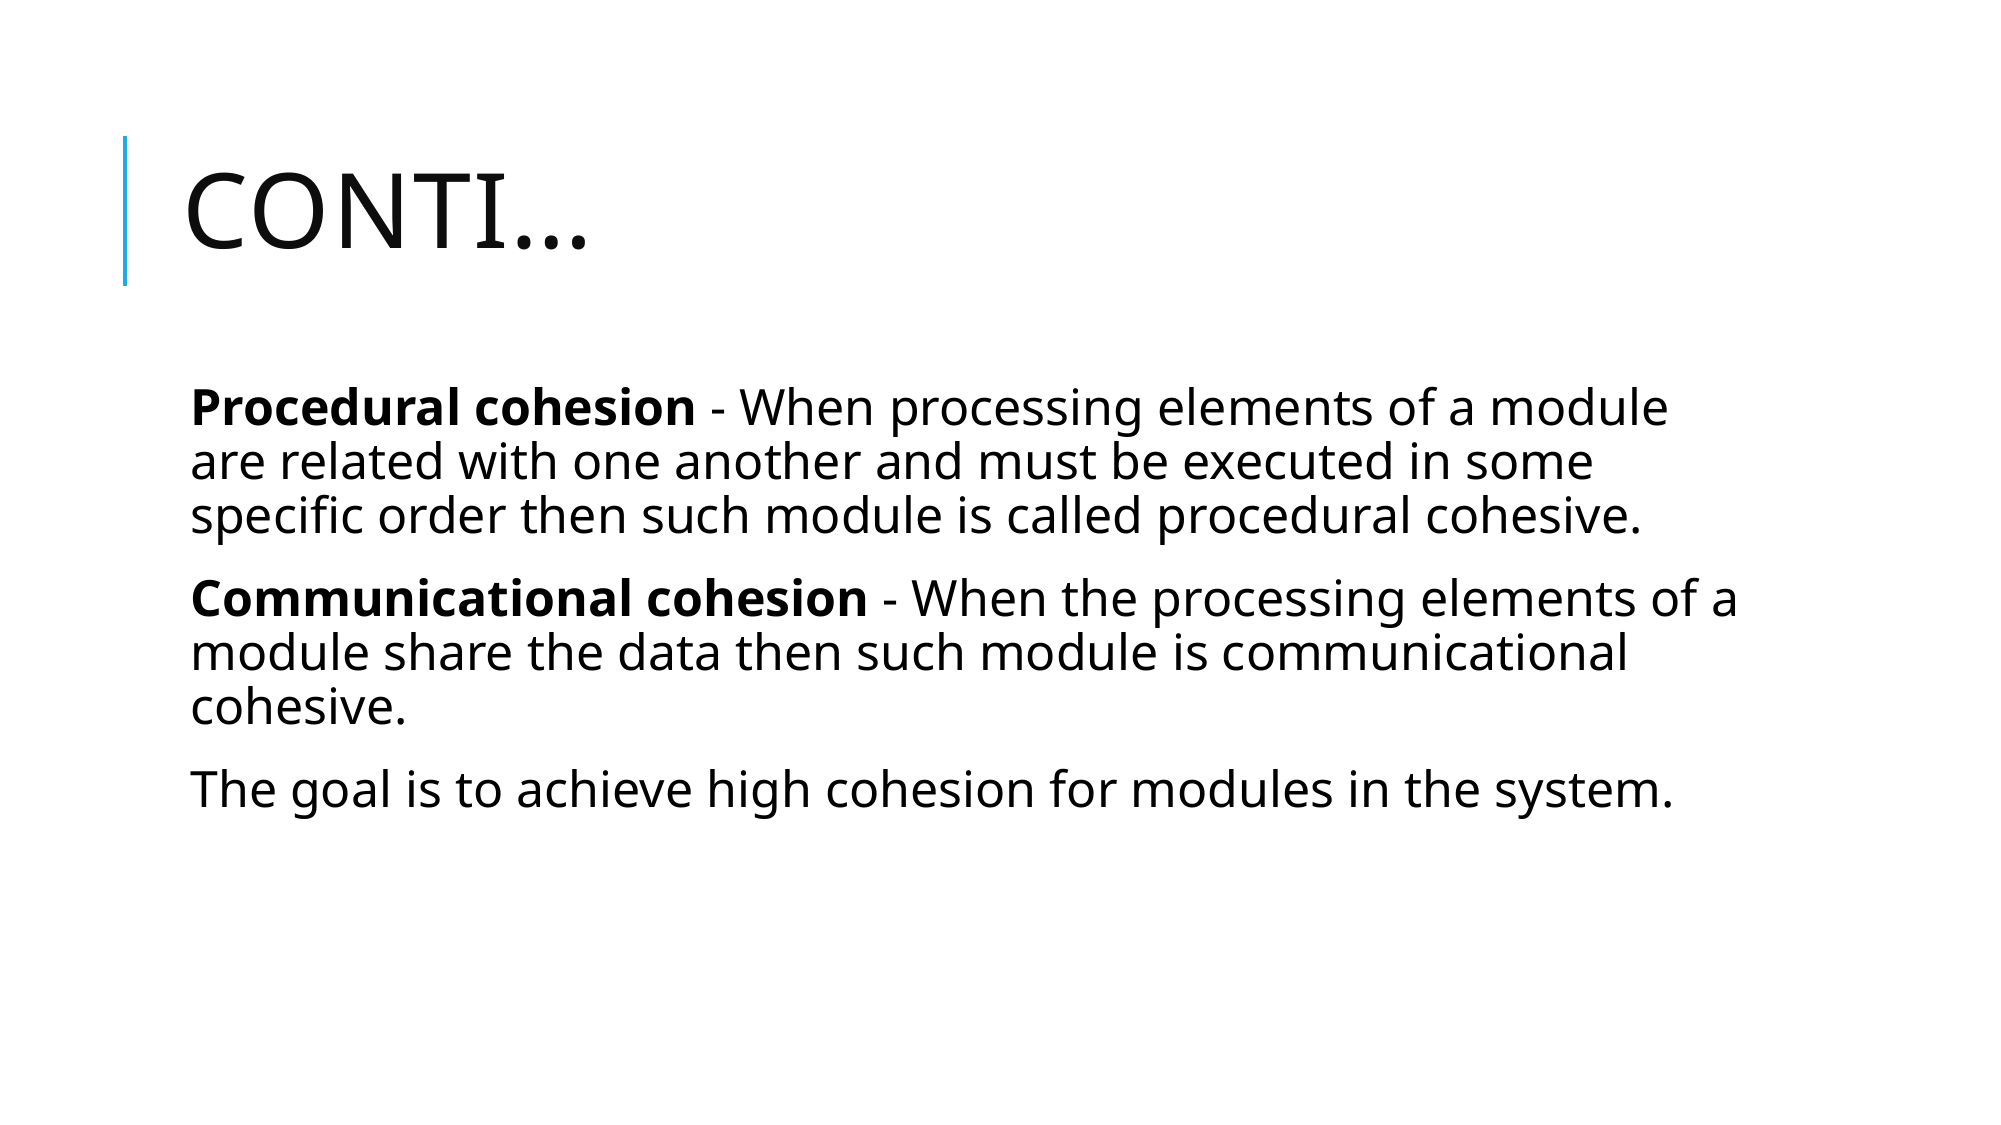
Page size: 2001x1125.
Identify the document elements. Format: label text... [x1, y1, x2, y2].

list Procedural cohesion - When processing elements of a module are related with one another and must be executed in some specific order then such module is called procedural cohesive. Communicational cohesion - When the processing elements of a module share the data then such module is communicational cohesive. The goal is to achieve high cohesion for modules in the system. [168, 375, 1763, 1035]
title Conti… [168, 96, 1763, 342]
